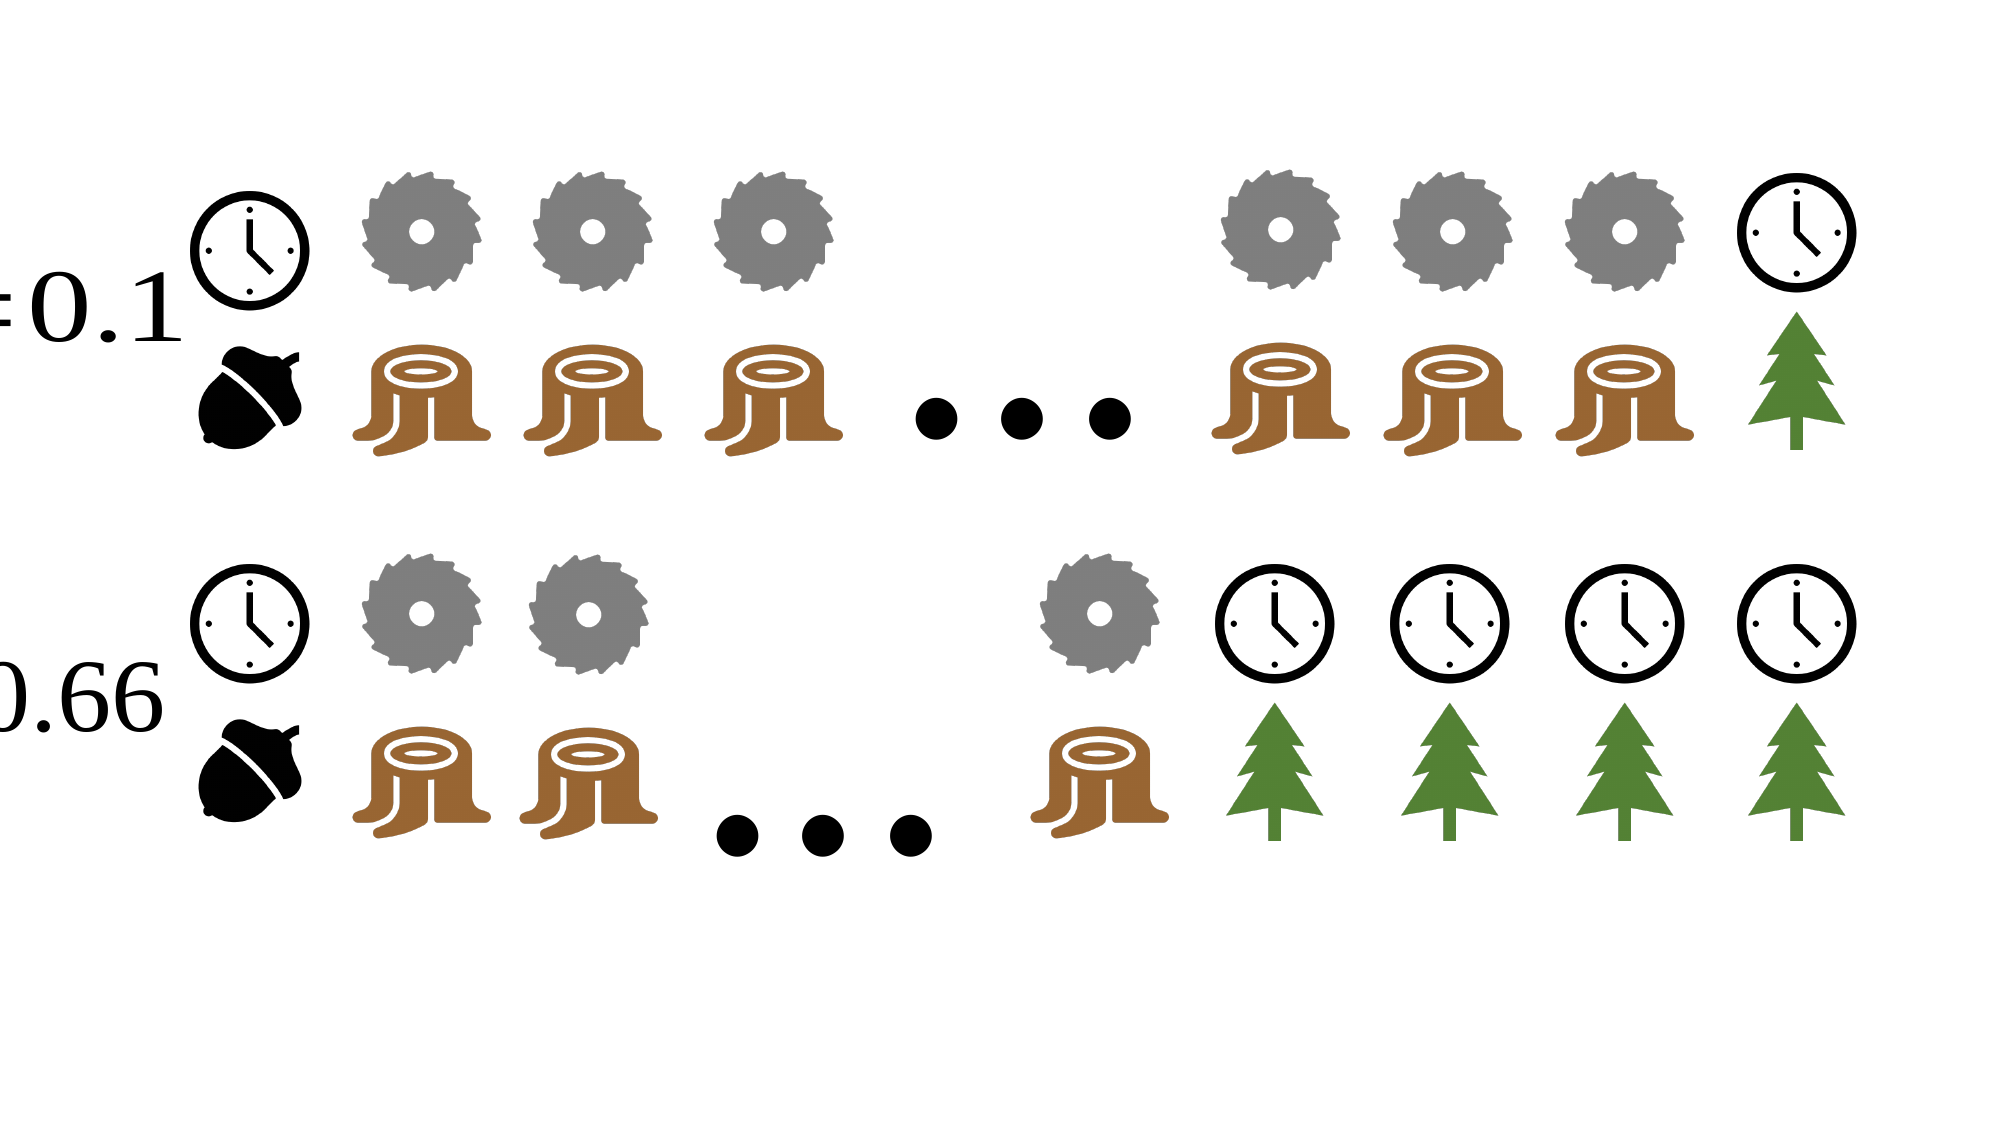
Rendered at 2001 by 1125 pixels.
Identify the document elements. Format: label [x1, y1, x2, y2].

text_box [0, 84, 1872, 936]
